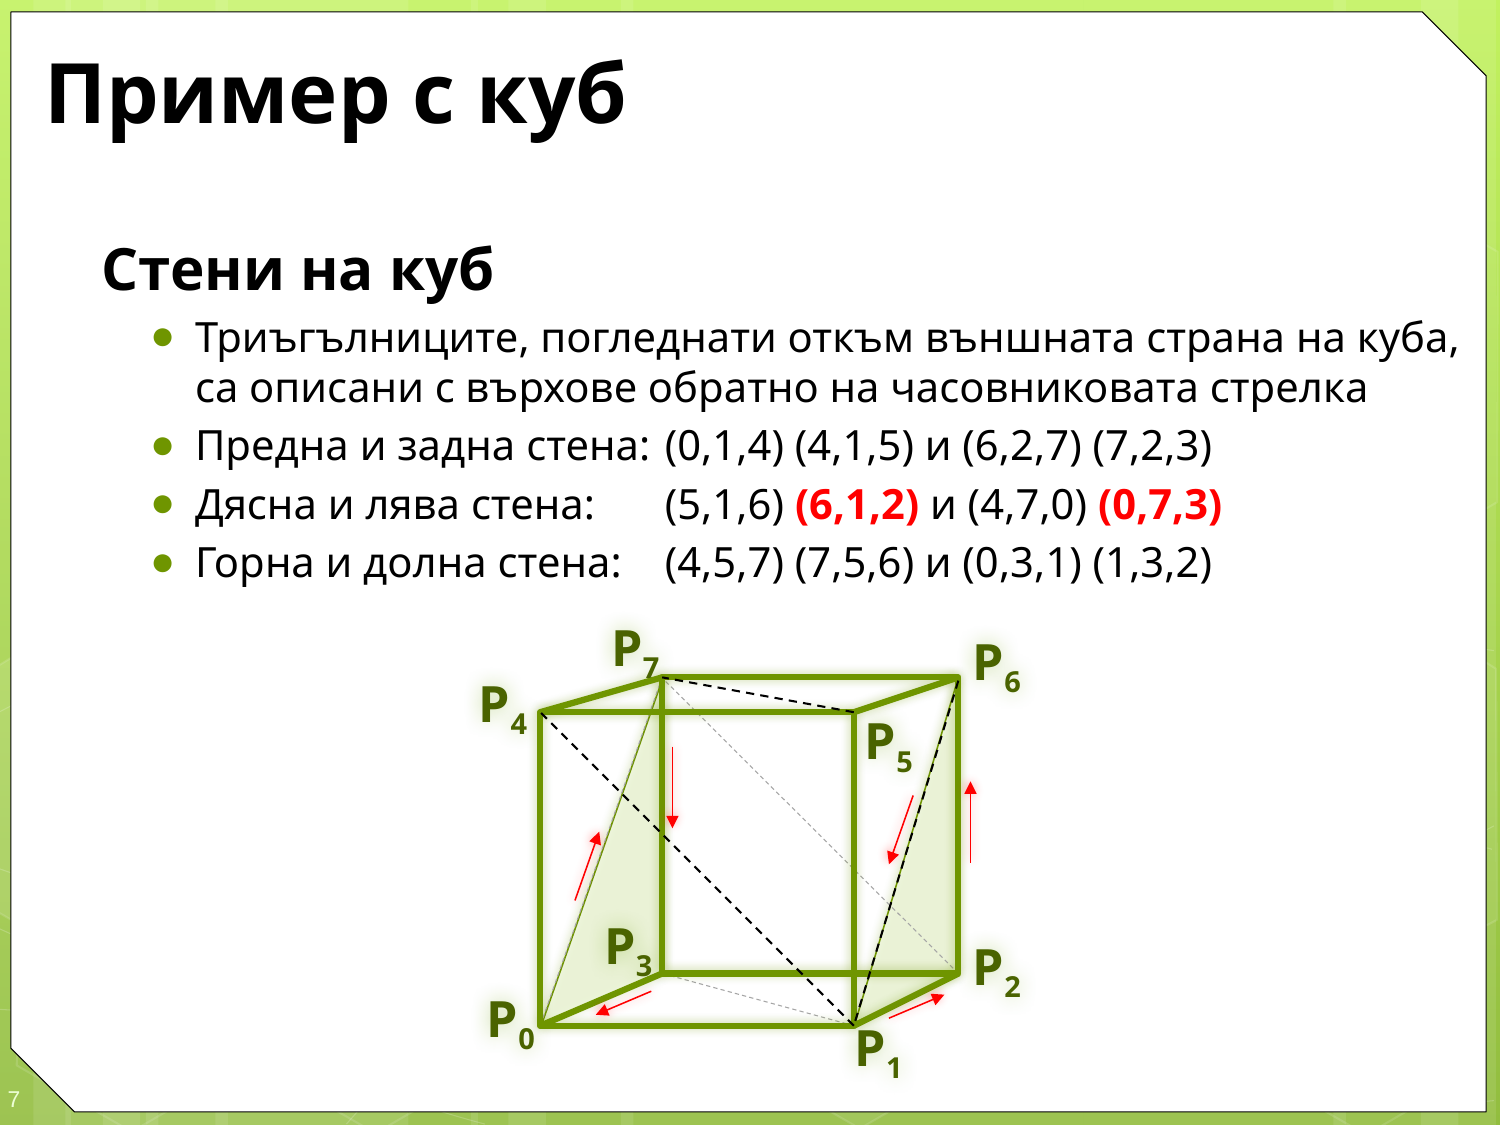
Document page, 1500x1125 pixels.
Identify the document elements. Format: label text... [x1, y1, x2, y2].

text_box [888, 994, 945, 1019]
title Пример с куб [29, 37, 1450, 144]
list Стени на куб Триъгълниците, погледнати откъм външната страна на куба, са описани с върхове обратно на часовниковата стрелка Предна и задна стена: (0,1,4) (4,1,5) и (6,2,7) (7,2,3) Дясна и лява стена: (5,1,6) (6,1,2) и (4,7,0) (0,7,3) Горна и долна стена: (4,5,7) (7,5,6) и (0,3,1) (1,3,2) [75, 224, 1488, 1113]
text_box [595, 990, 652, 1015]
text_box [888, 795, 914, 865]
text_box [574, 831, 600, 901]
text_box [468, 620, 1032, 1081]
